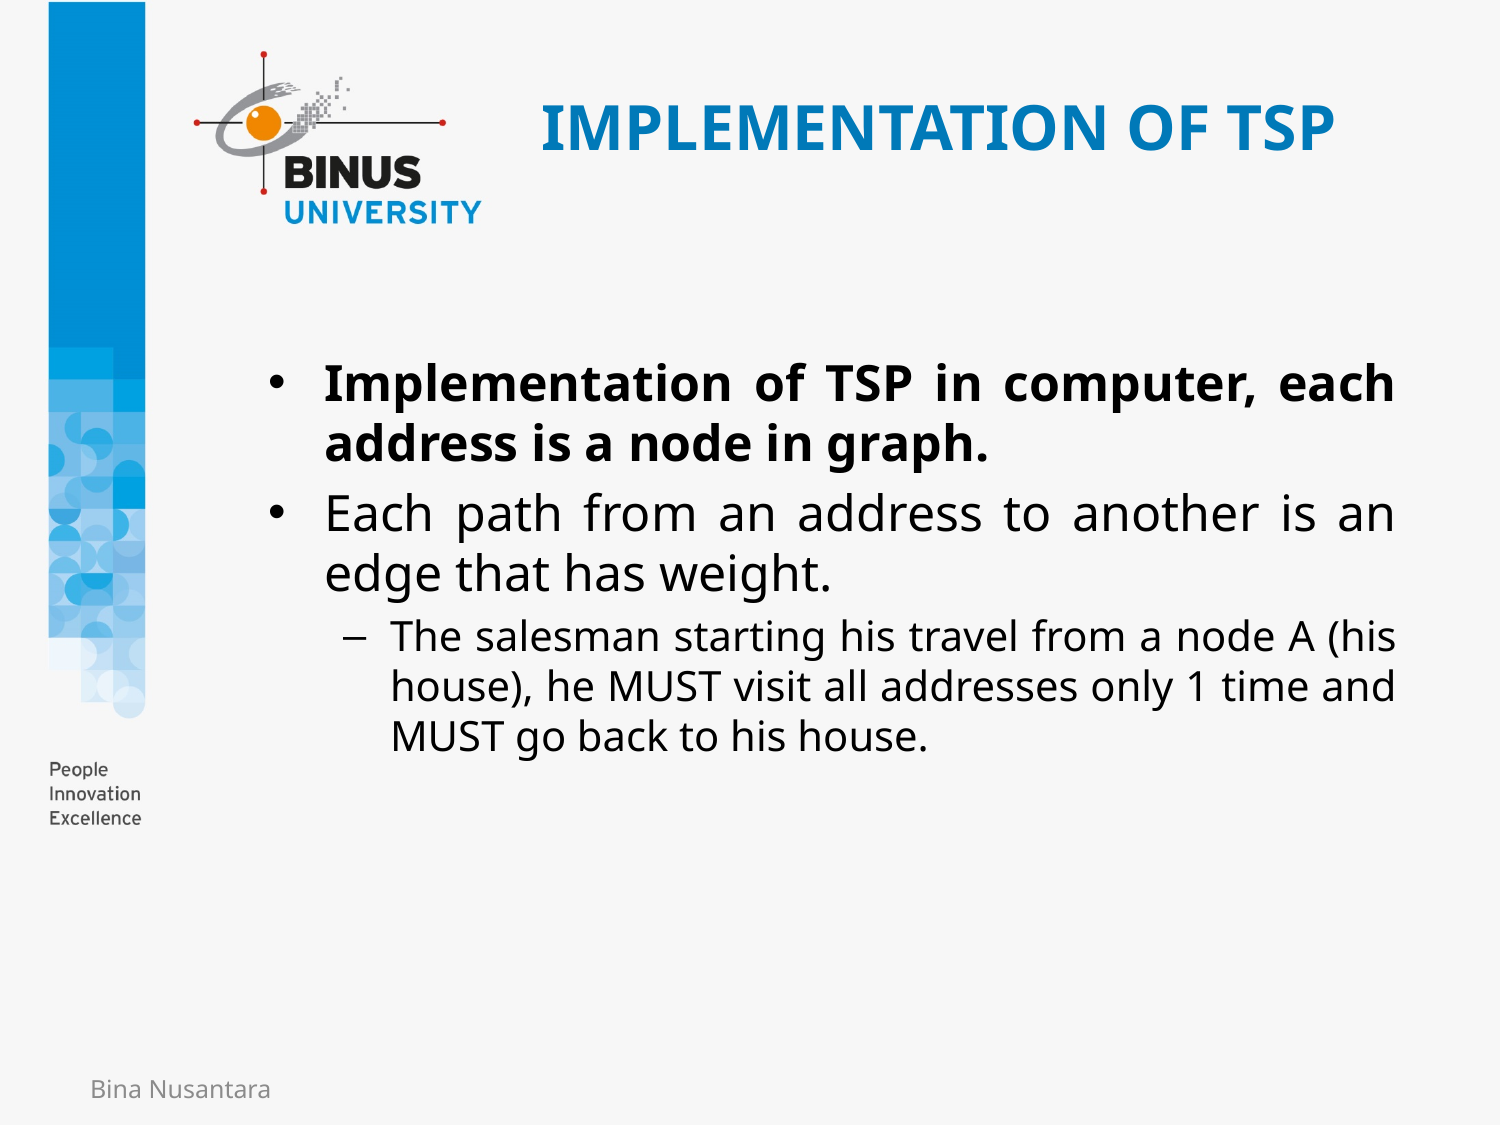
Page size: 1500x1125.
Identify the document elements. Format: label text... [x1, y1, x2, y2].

list Implementation of TSP in computer, each address is a node in graph. Each path from an address to another is an edge that has weight. The salesman starting his travel from a node A (his house), he MUST visit all addresses only 1 time and MUST go back to his house. [253, 344, 1413, 917]
picture [0, 0, 1500, 845]
title IMPLEMENTATION OF TSP [383, 42, 1496, 209]
slide_number Bina Nusantara [75, 1058, 425, 1119]
